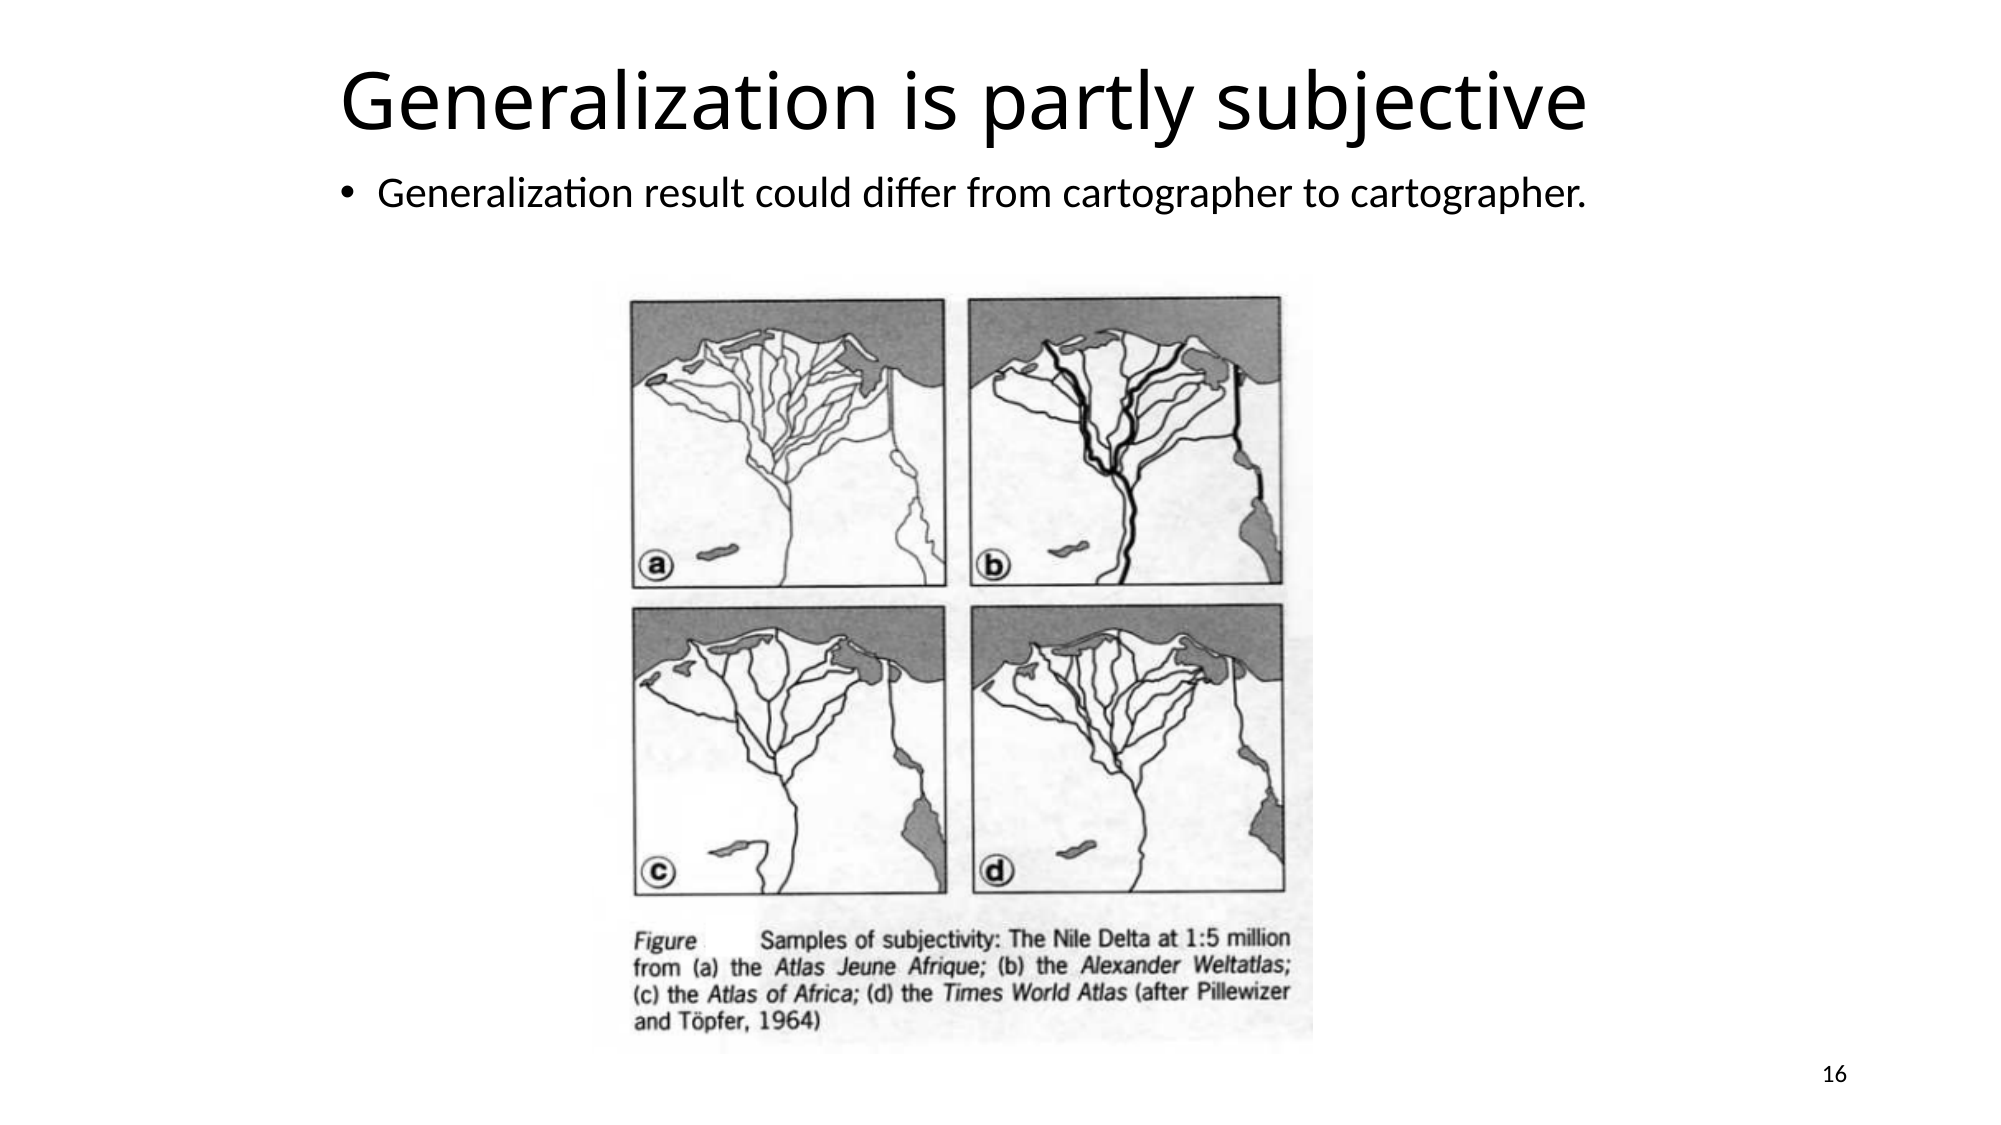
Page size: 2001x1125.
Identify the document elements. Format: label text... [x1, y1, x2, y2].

picture [592, 274, 1313, 1054]
title Generalization is partly subjective [324, 45, 1675, 162]
list Generalization result could differ from cartographer to cartographer. [324, 162, 1675, 275]
slide_number 16 [1412, 1042, 1863, 1103]
